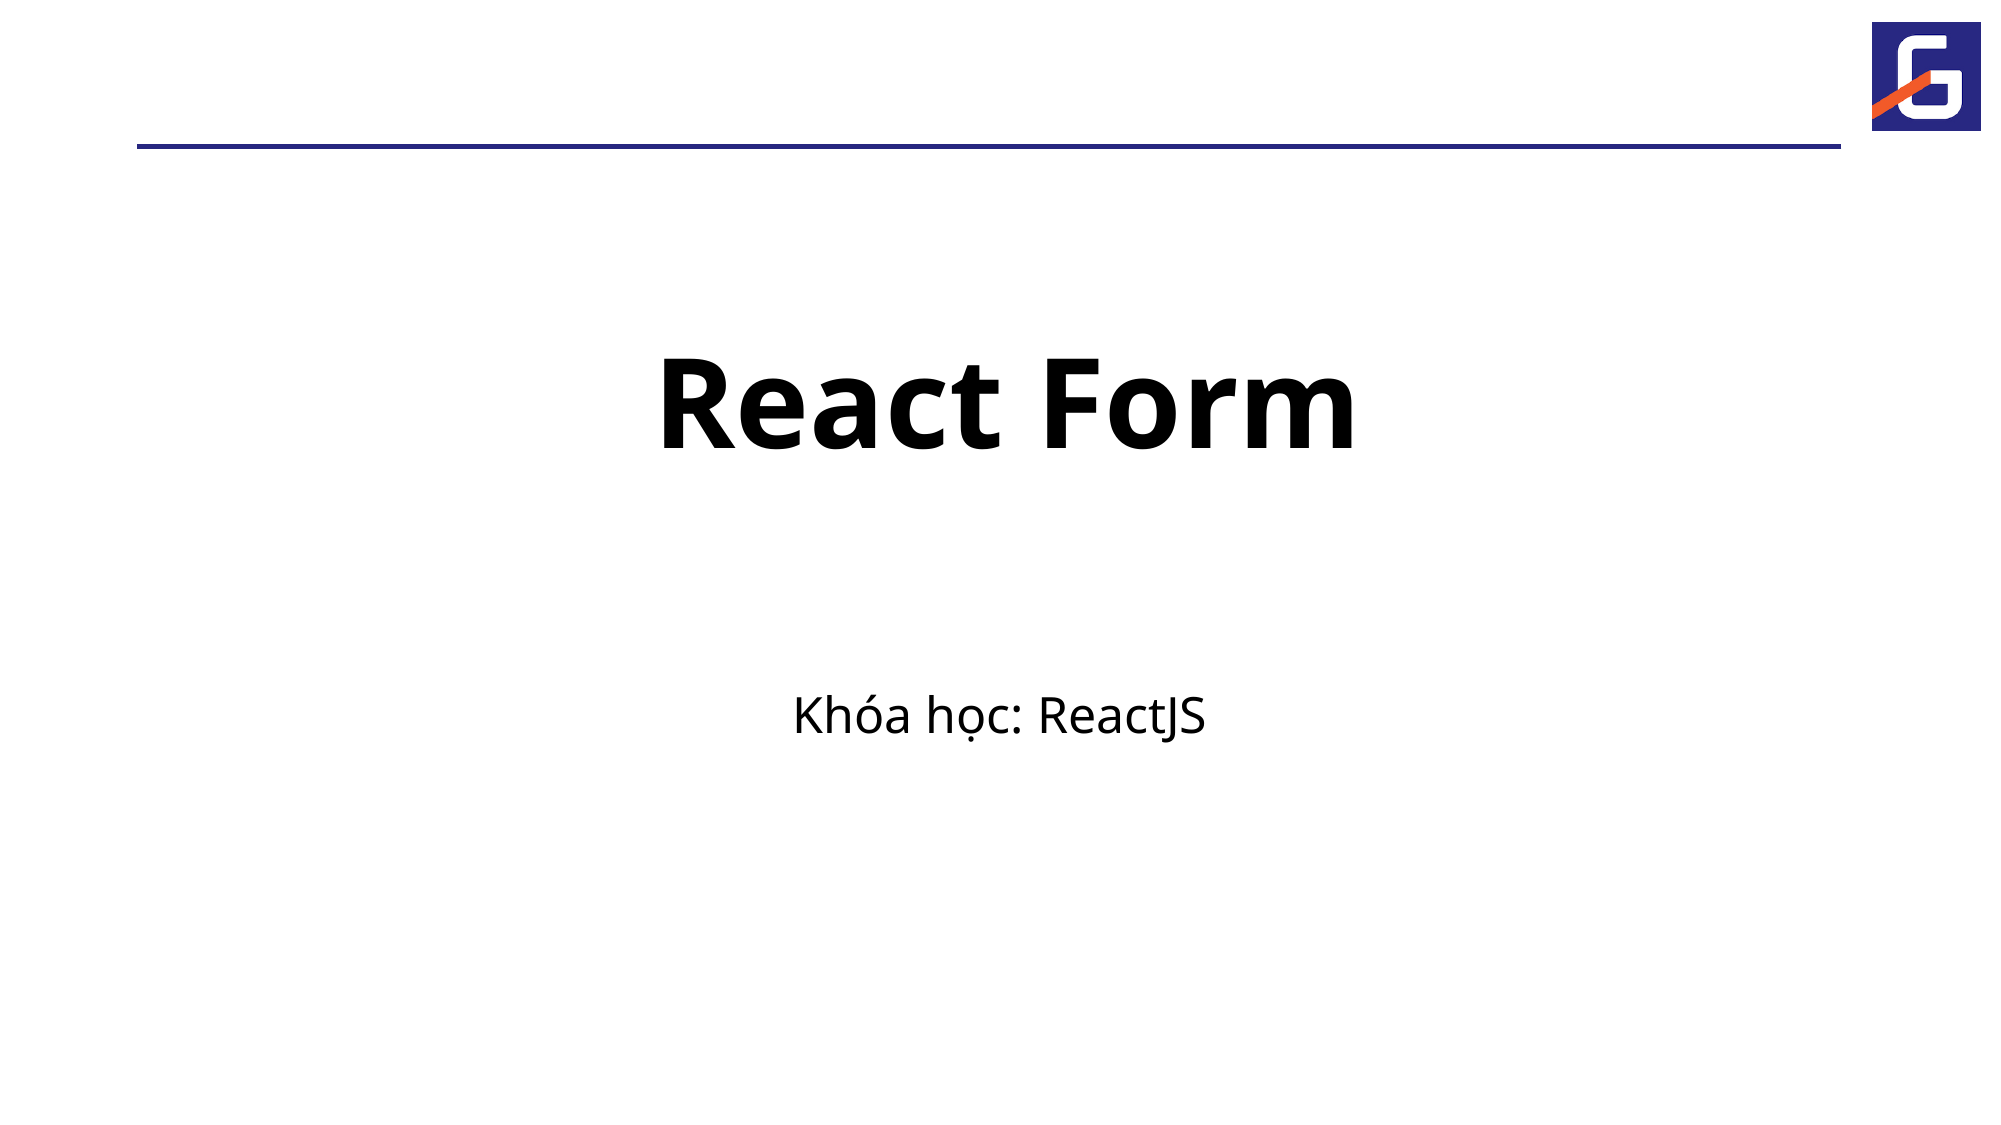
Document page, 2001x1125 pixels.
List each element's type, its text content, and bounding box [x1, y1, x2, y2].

picture [1872, 22, 1981, 131]
subtitle Khóa học: ReactJS [249, 682, 1750, 955]
title React Form [219, 184, 1797, 634]
